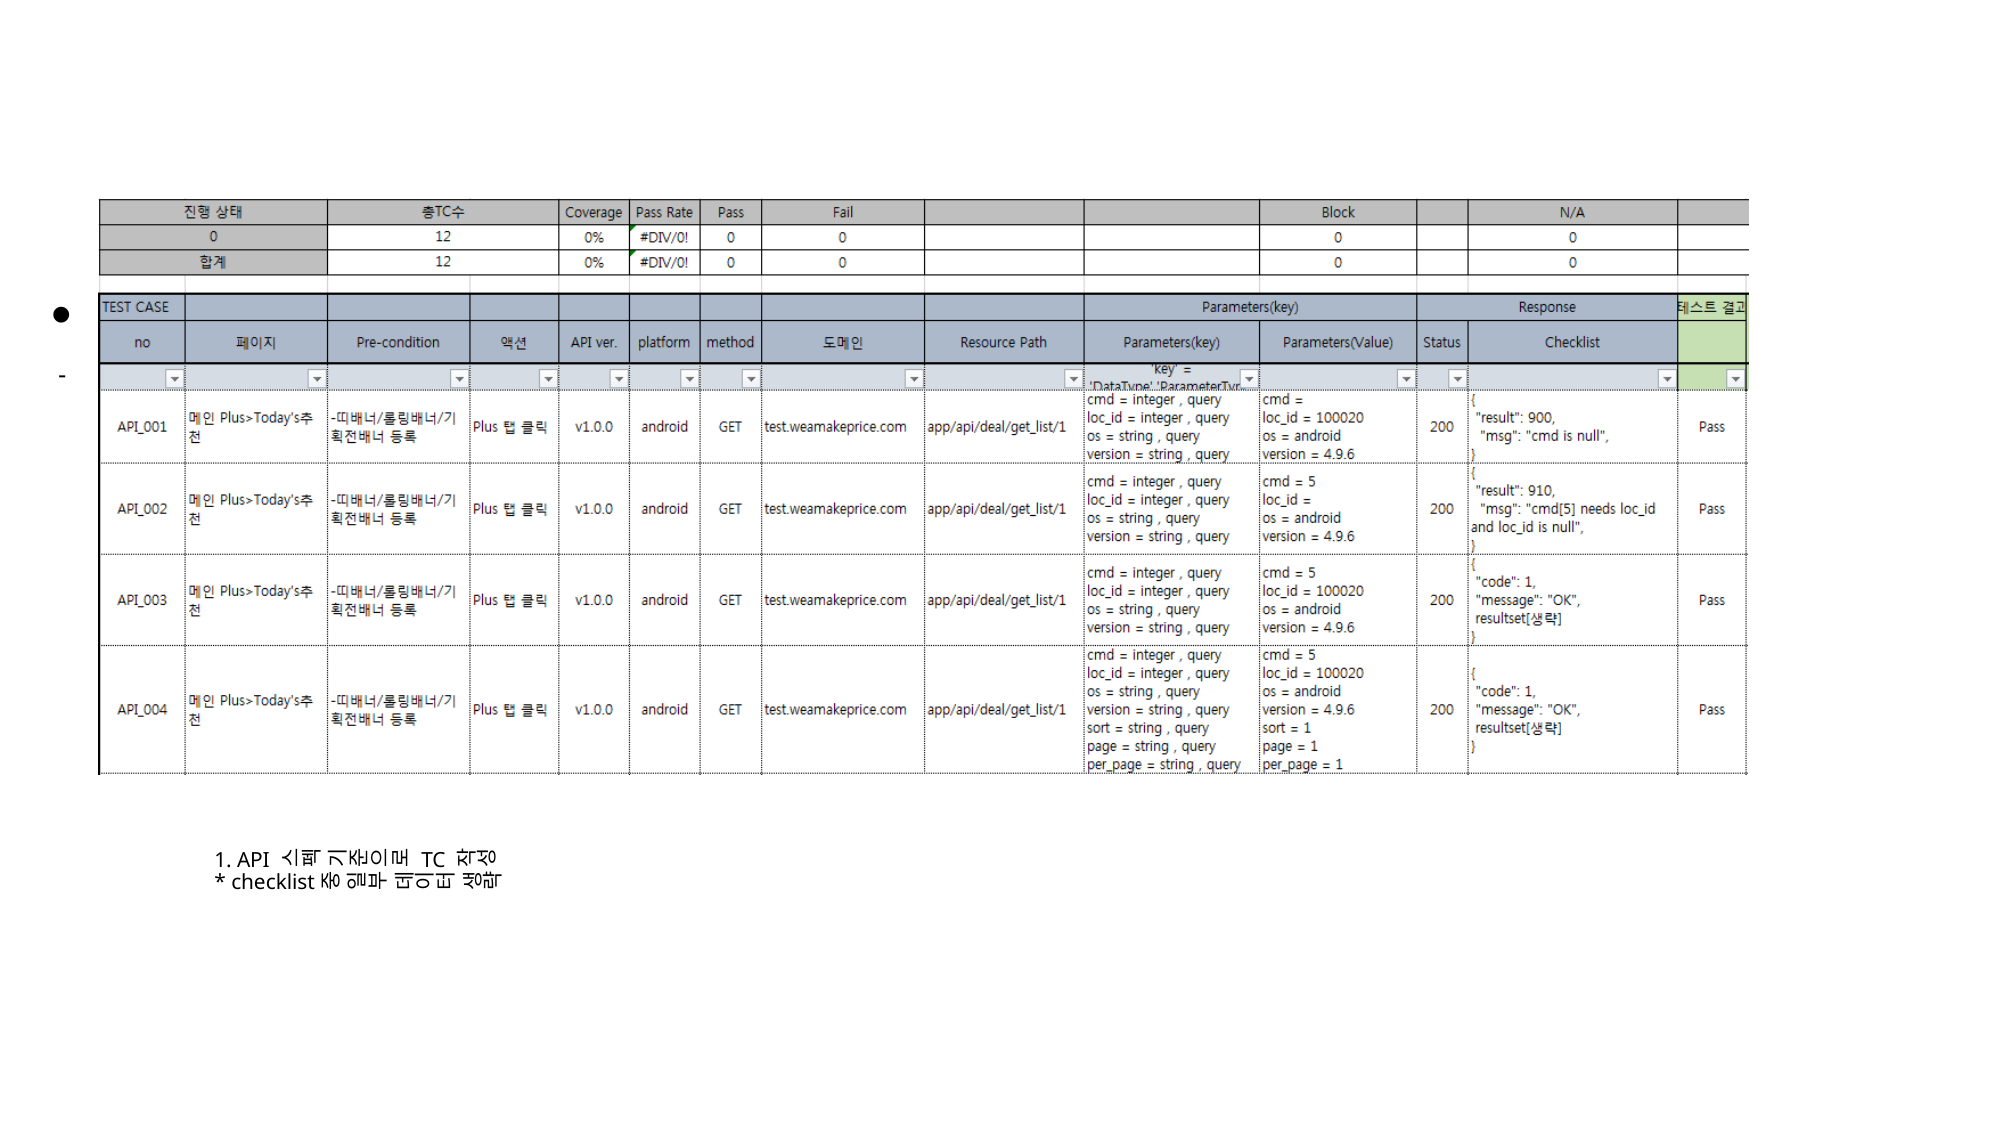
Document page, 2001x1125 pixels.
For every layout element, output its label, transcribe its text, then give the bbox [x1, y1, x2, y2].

title 1. API 스펙 기준으로 TC 작성 * checklist중 일부 데이터 생략 [98, 793, 620, 951]
picture [98, 198, 1749, 775]
list API 단위테스트 예제 (배너) API Testcase 작성 [48, 52, 1914, 775]
